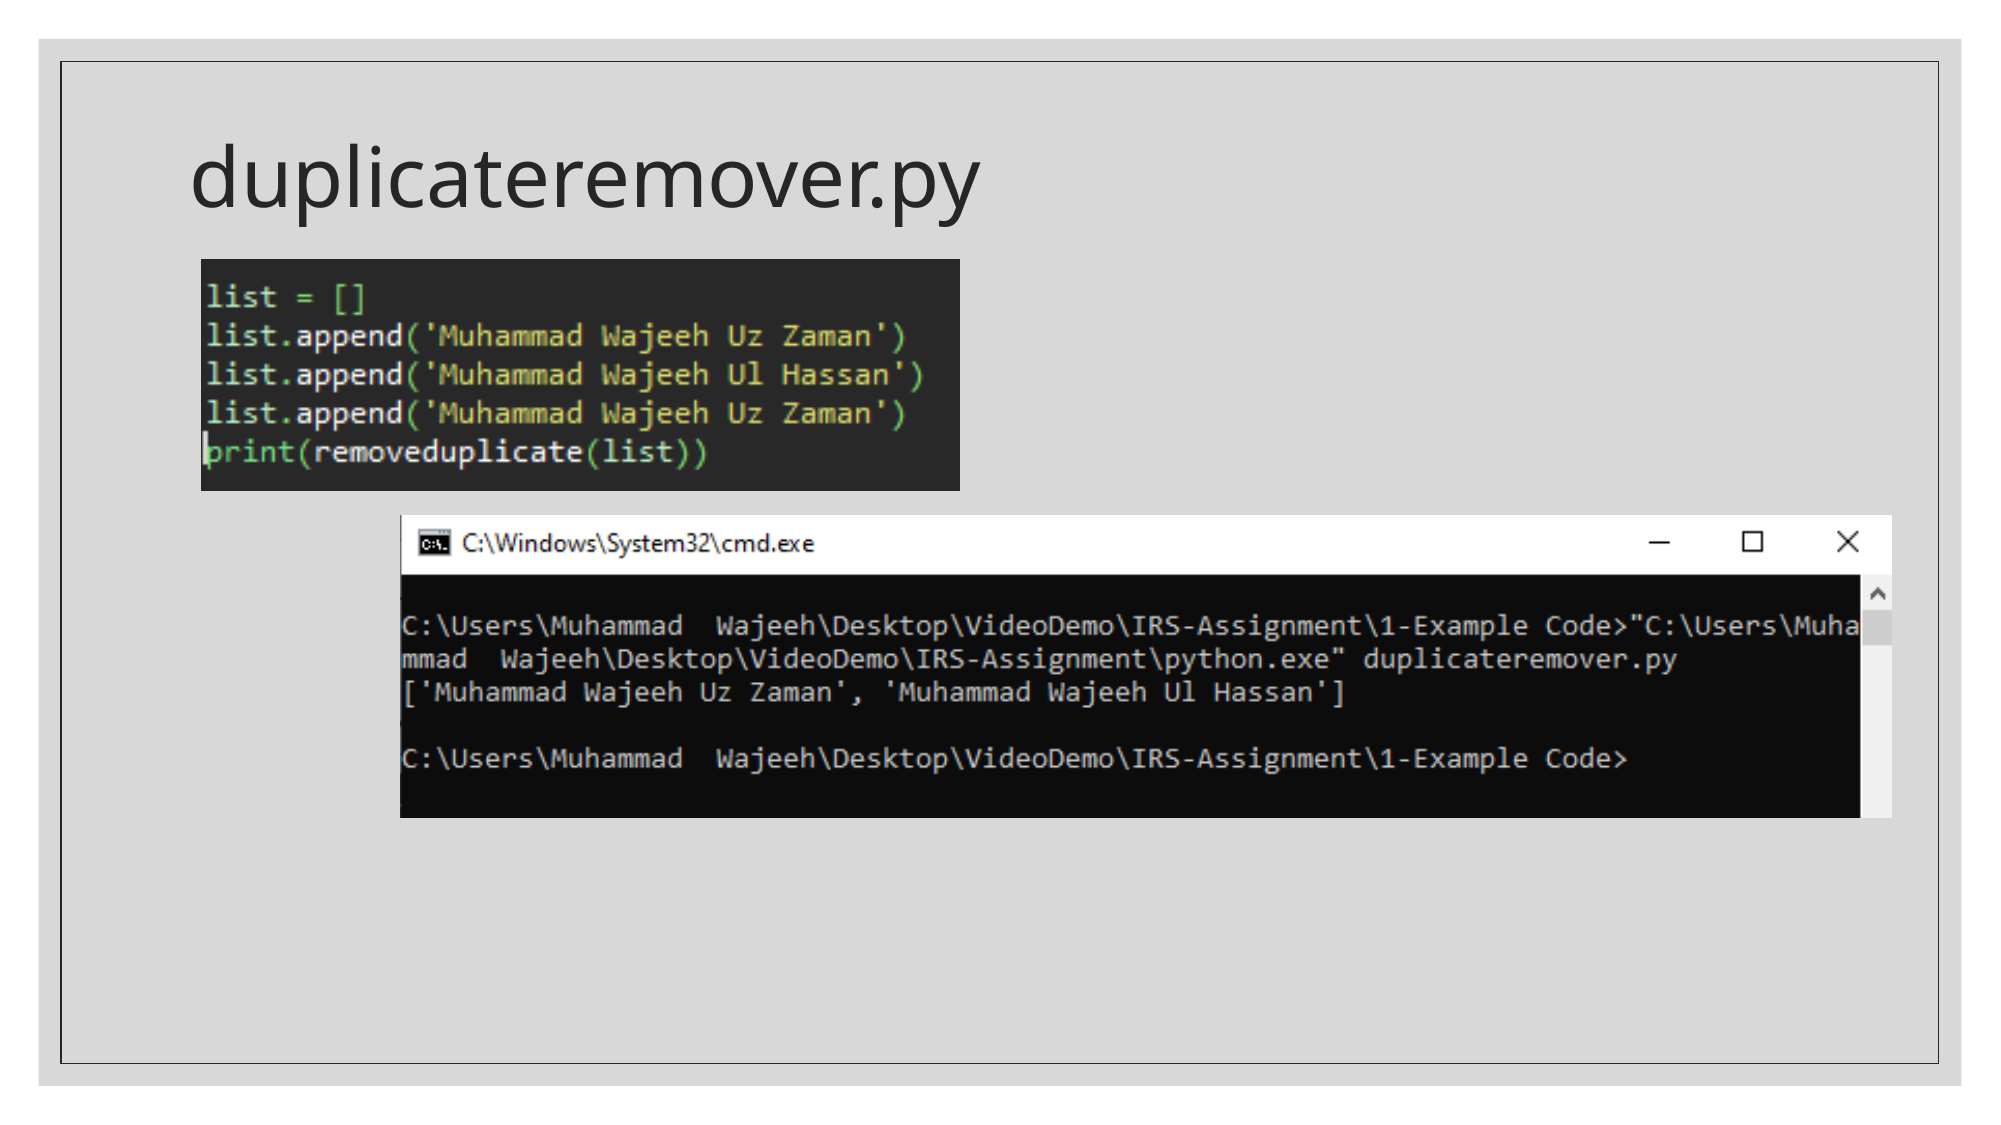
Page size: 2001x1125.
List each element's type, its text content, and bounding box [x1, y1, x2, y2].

title duplicateremover.py [174, 68, 1825, 294]
picture [201, 259, 960, 491]
picture [400, 515, 1892, 818]
